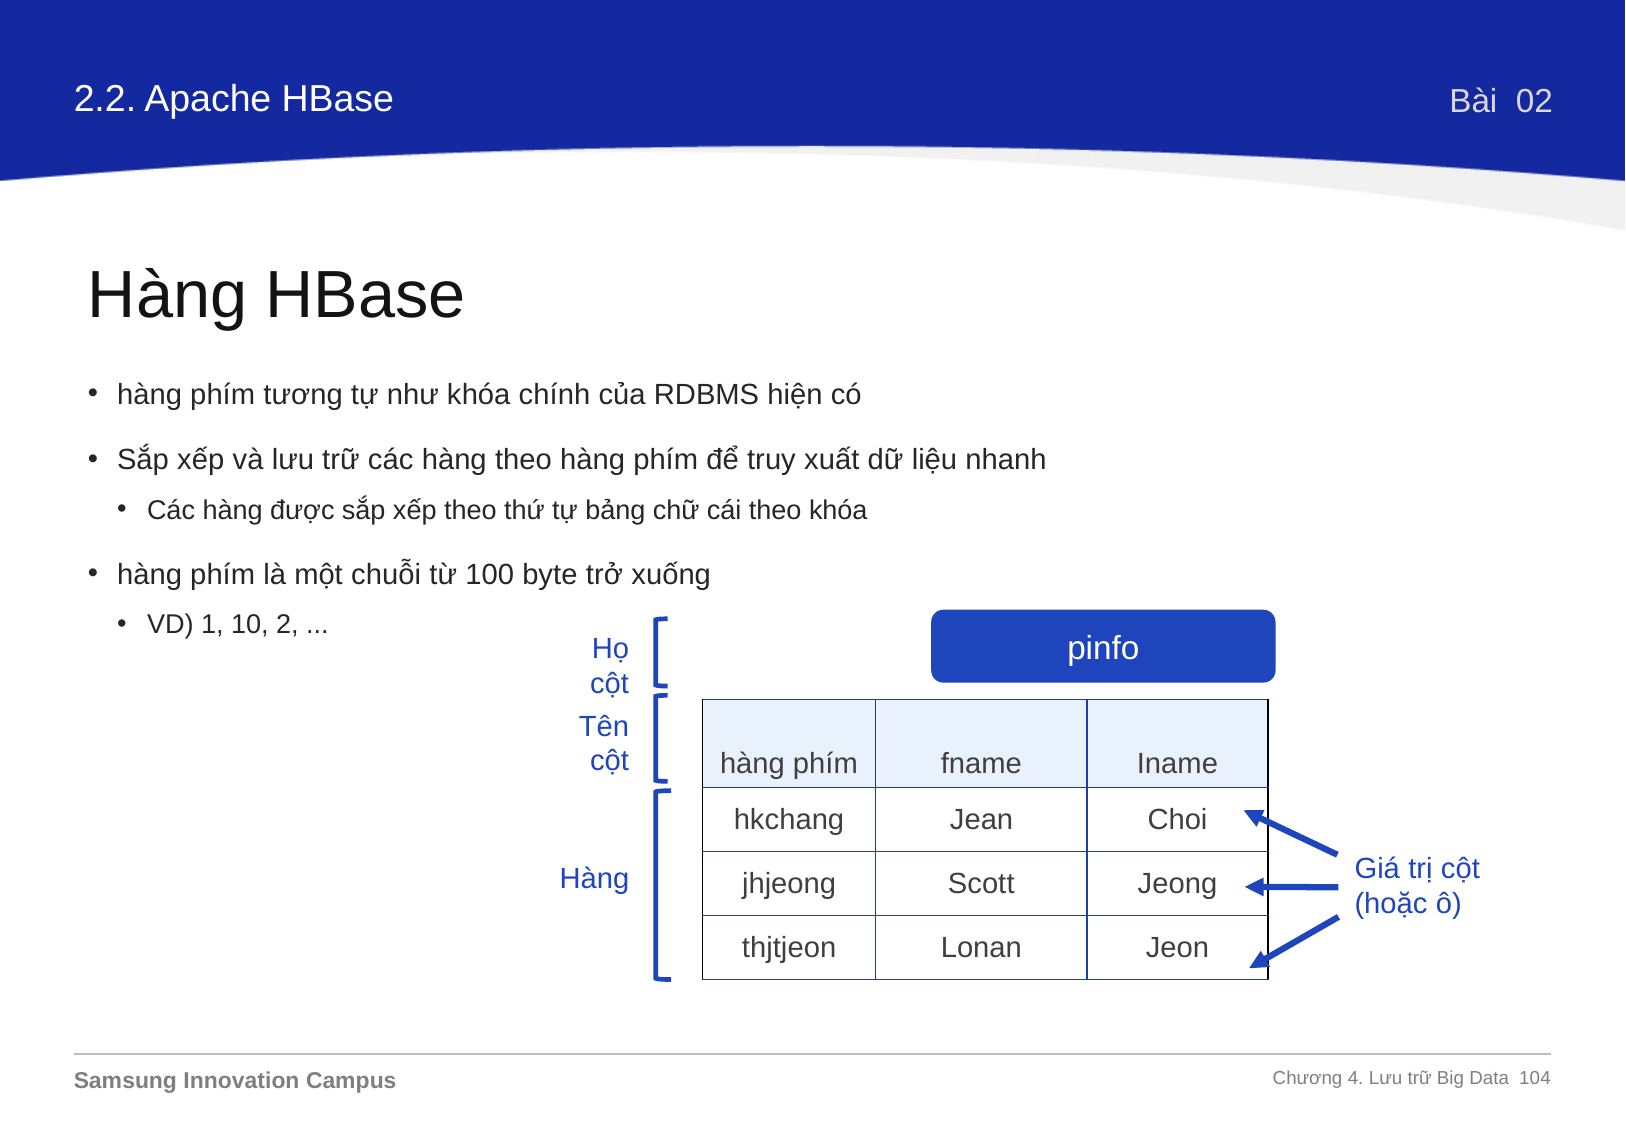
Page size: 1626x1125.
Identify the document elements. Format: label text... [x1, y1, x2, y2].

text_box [473, 609, 1498, 980]
list Hàng HBase [87, 249, 1531, 331]
list Bài 02 [1423, 79, 1554, 120]
list 2.2. Apache HBase [73, 73, 980, 119]
picture [0, 0, 1625, 1125]
list hàng phím tương tự như khóa chính của RDBMS hiện có Sắp xếp và lưu trữ các hàng theo hàng phím để truy xuất dữ liệu nhanh Các hàng được sắp xếp theo thứ tự bảng chữ cái theo khóa hàng phím là một chuỗi từ 100 byte trở xuống VD) 1, 10, 2, ... [87, 365, 1531, 516]
